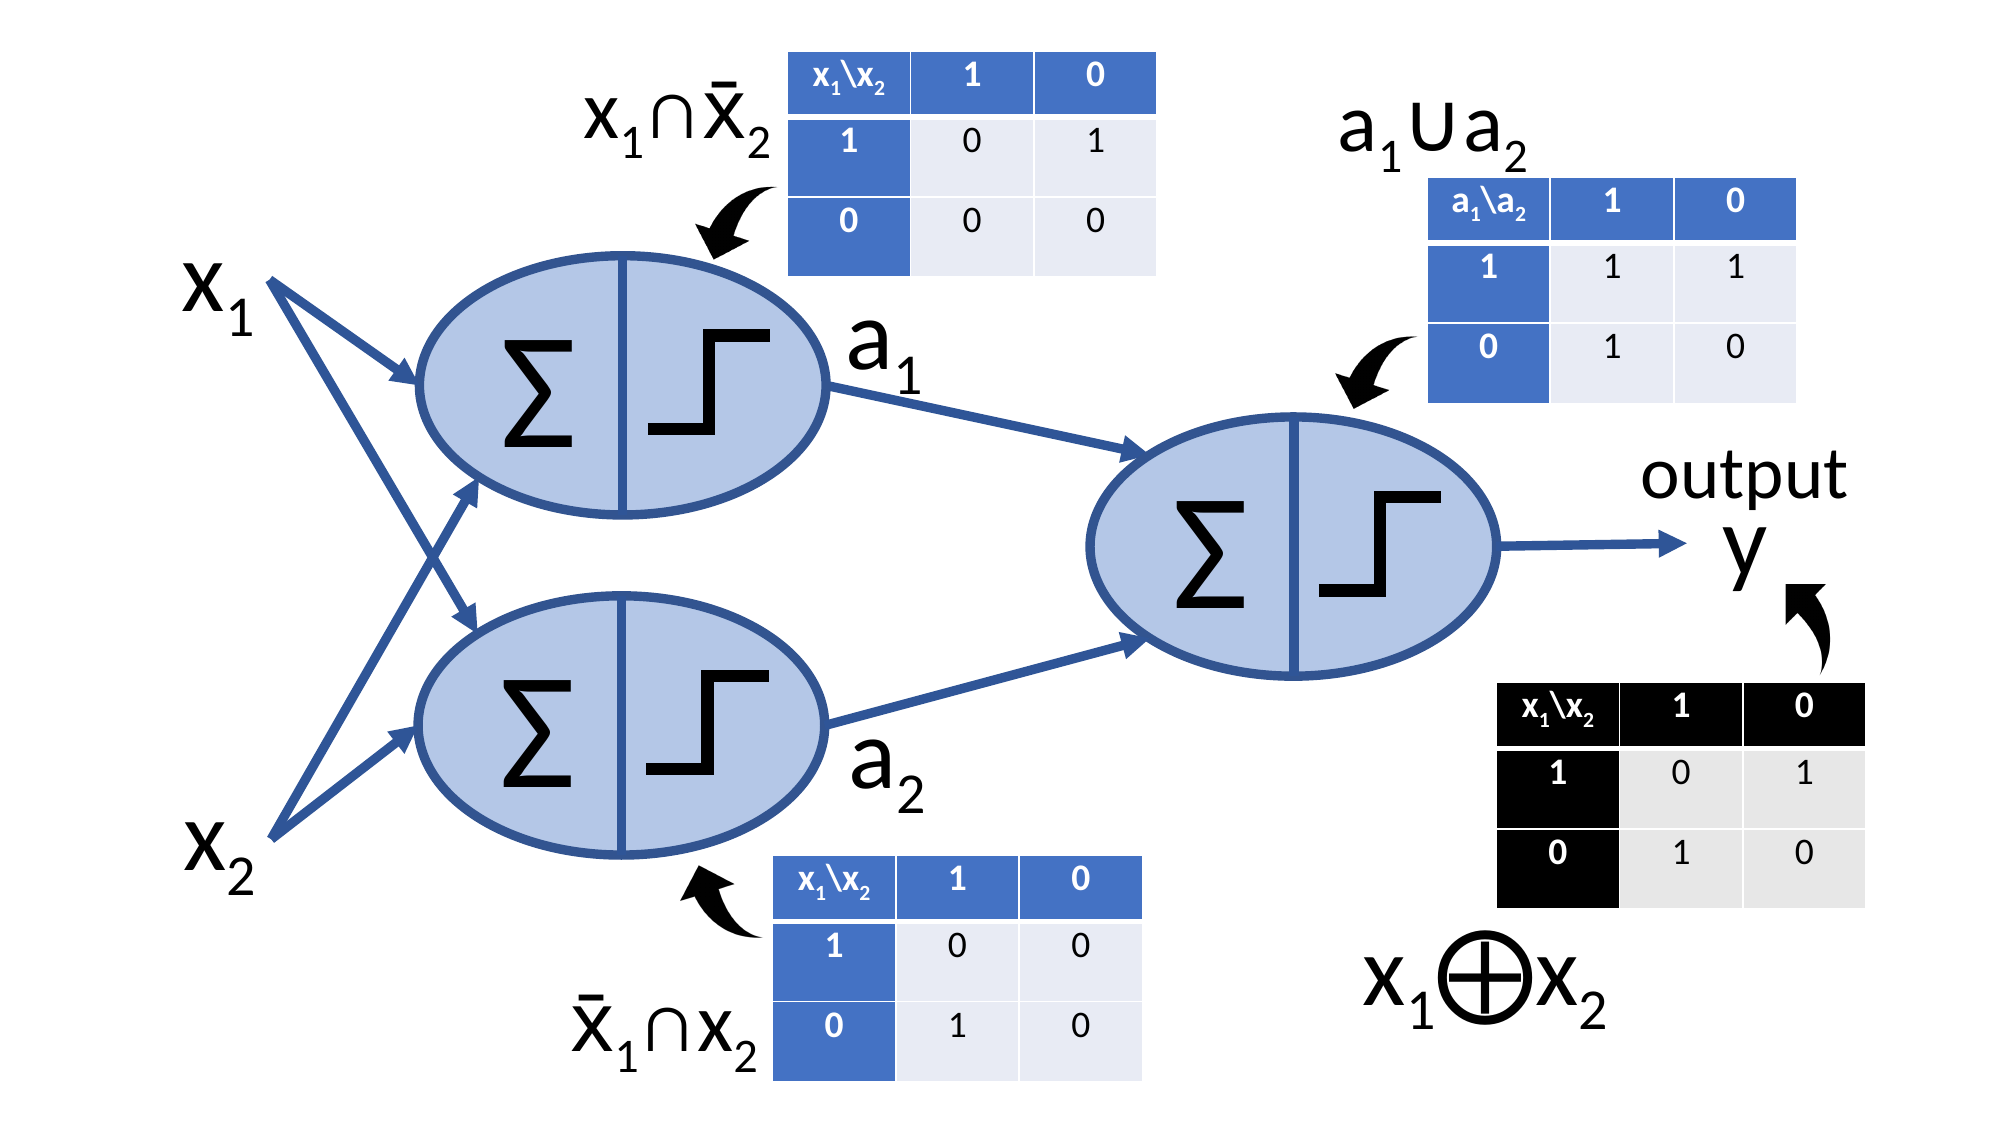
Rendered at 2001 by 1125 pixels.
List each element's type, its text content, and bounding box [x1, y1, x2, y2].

table_cell 0 [1020, 1002, 1142, 1081]
text_box y [1707, 522, 1783, 603]
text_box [945, 638, 1150, 726]
text_box [1089, 449, 1157, 644]
table_cell 1 [897, 1002, 1018, 1081]
table_header 0 [1020, 856, 1142, 919]
text_box x1∩x̄2 [568, 47, 787, 176]
picture [1751, 572, 1865, 687]
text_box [945, 385, 1150, 455]
table_cell 1 [1035, 120, 1156, 196]
table_header 0 [1744, 683, 1865, 746]
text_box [419, 255, 827, 515]
table_cell 1 [1744, 751, 1865, 828]
table_header 1 [1620, 683, 1742, 746]
text_box a1∪a2 [1323, 60, 1543, 190]
table_cell 0 [1440, 324, 1549, 403]
picture [652, 849, 804, 963]
table_cell 1 [1620, 830, 1742, 908]
table_cell 1 [1551, 324, 1673, 403]
table_cell 1 [1551, 246, 1673, 322]
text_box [418, 595, 825, 856]
table_header 1 [911, 52, 1033, 114]
table_cell 0 [1035, 198, 1156, 276]
table_cell 0 [1497, 830, 1619, 897]
table_cell 1 [1675, 246, 1796, 322]
text_box [1168, 415, 1498, 678]
table_cell 0 [1020, 924, 1142, 1001]
table_cell 0 [897, 924, 1018, 1001]
table_header 1 [897, 856, 1018, 919]
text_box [827, 261, 945, 818]
table_cell 0 [911, 198, 1033, 276]
table_cell 0 [911, 120, 1033, 196]
text_box x̄1∩x2 [555, 961, 820, 1090]
table_header 0 [1675, 178, 1796, 240]
table_cell 1 [1497, 751, 1619, 828]
picture [667, 161, 820, 276]
table_cell 1 [1428, 246, 1549, 322]
table_header 0 [1035, 52, 1156, 114]
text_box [1496, 543, 1687, 547]
table_cell 0 [1744, 830, 1865, 908]
table_cell 1 [785, 924, 895, 1001]
text_box Σ [1157, 435, 1265, 650]
text_box output [1625, 416, 1864, 522]
table_cell 0 [1620, 751, 1742, 828]
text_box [1318, 496, 1442, 591]
table_header x1\x2 [1497, 683, 1619, 746]
table_header a1\a2 [1428, 178, 1549, 240]
table_cell 0 [820, 1002, 895, 1081]
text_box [272, 272, 478, 634]
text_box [275, 634, 418, 725]
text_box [274, 725, 419, 832]
table_cell 1 [788, 120, 910, 196]
table_header 1 [1551, 178, 1673, 240]
table_cell 0 [801, 198, 910, 261]
table_cell 0 [1675, 324, 1796, 403]
text_box x1⨁x2 [1347, 897, 1638, 1049]
picture [1307, 292, 1459, 444]
table_header x1\x2 [788, 52, 910, 114]
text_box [164, 204, 275, 900]
table_header x1\x2 [785, 856, 895, 919]
